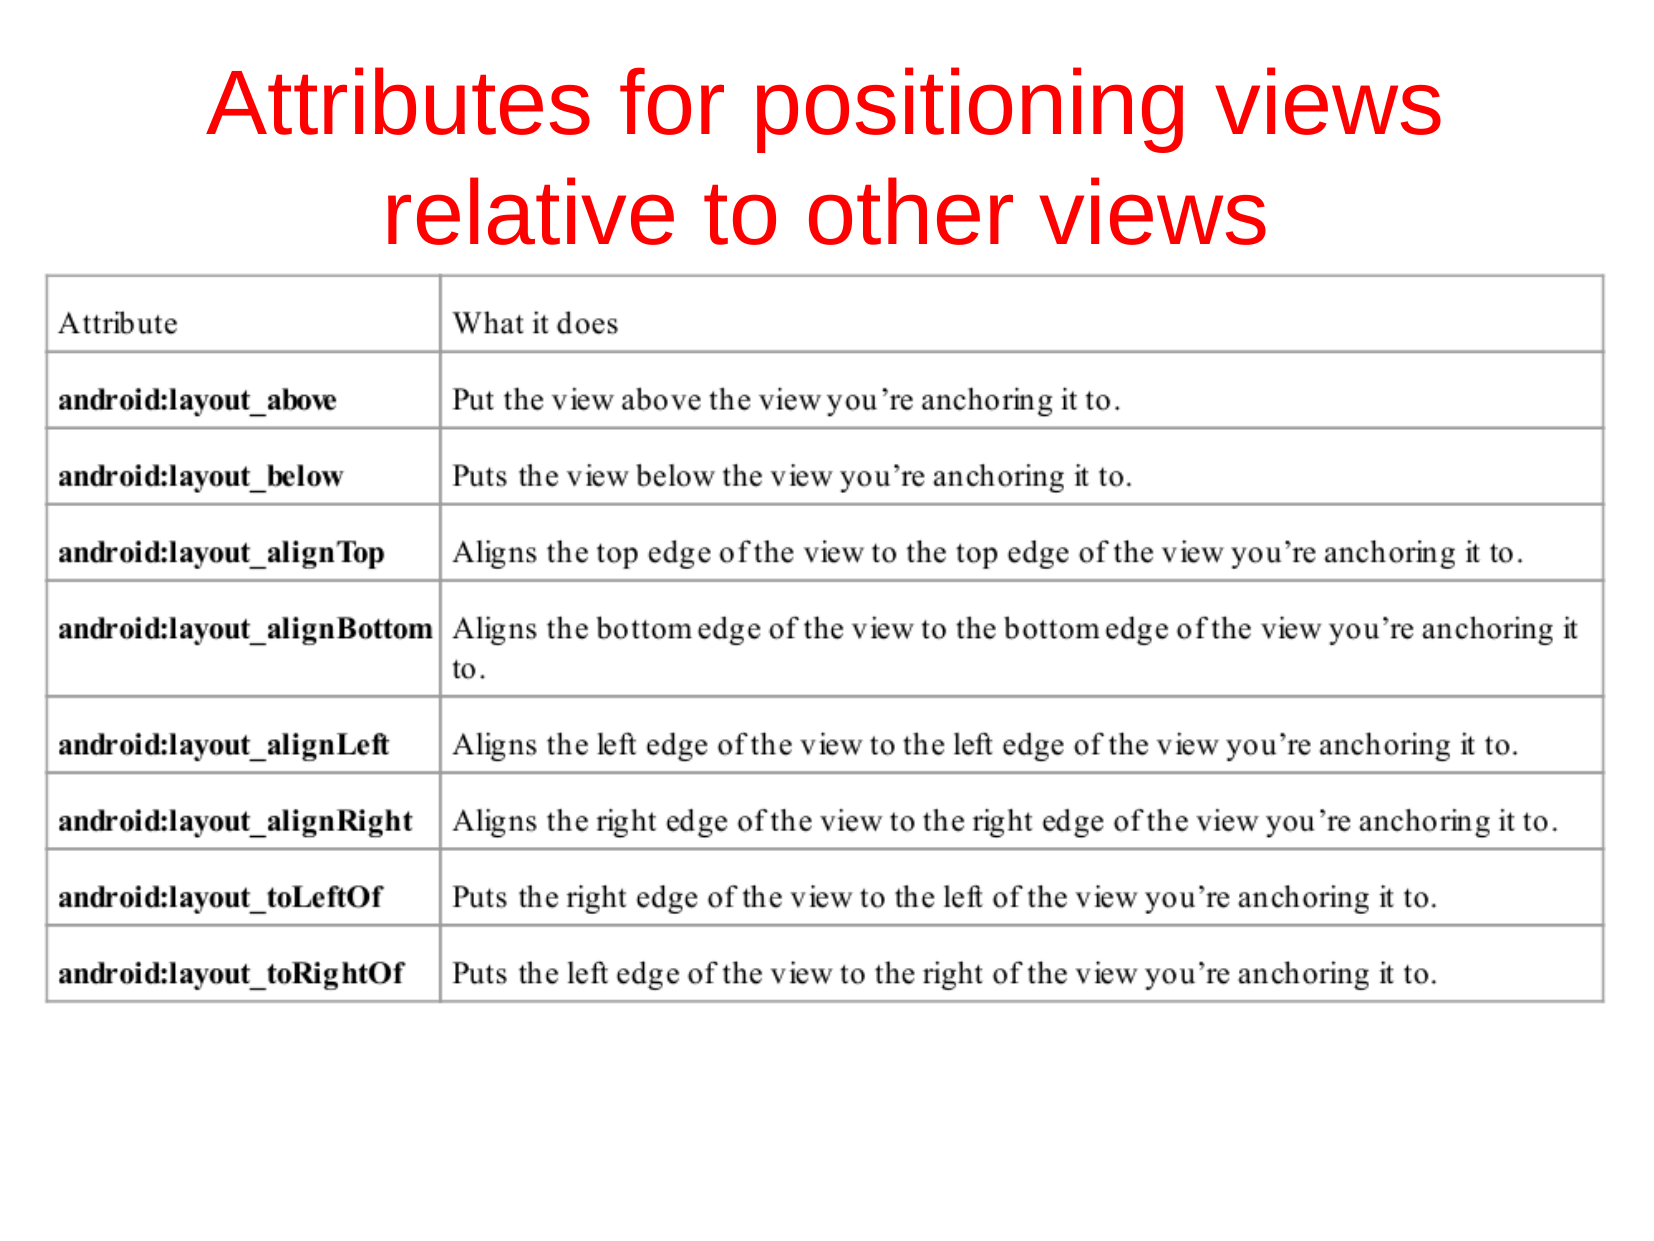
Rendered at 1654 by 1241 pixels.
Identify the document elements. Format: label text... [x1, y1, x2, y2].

picture [0, 259, 1654, 1036]
text_box Attributes for positioning views relative to other views [82, 49, 1571, 256]
